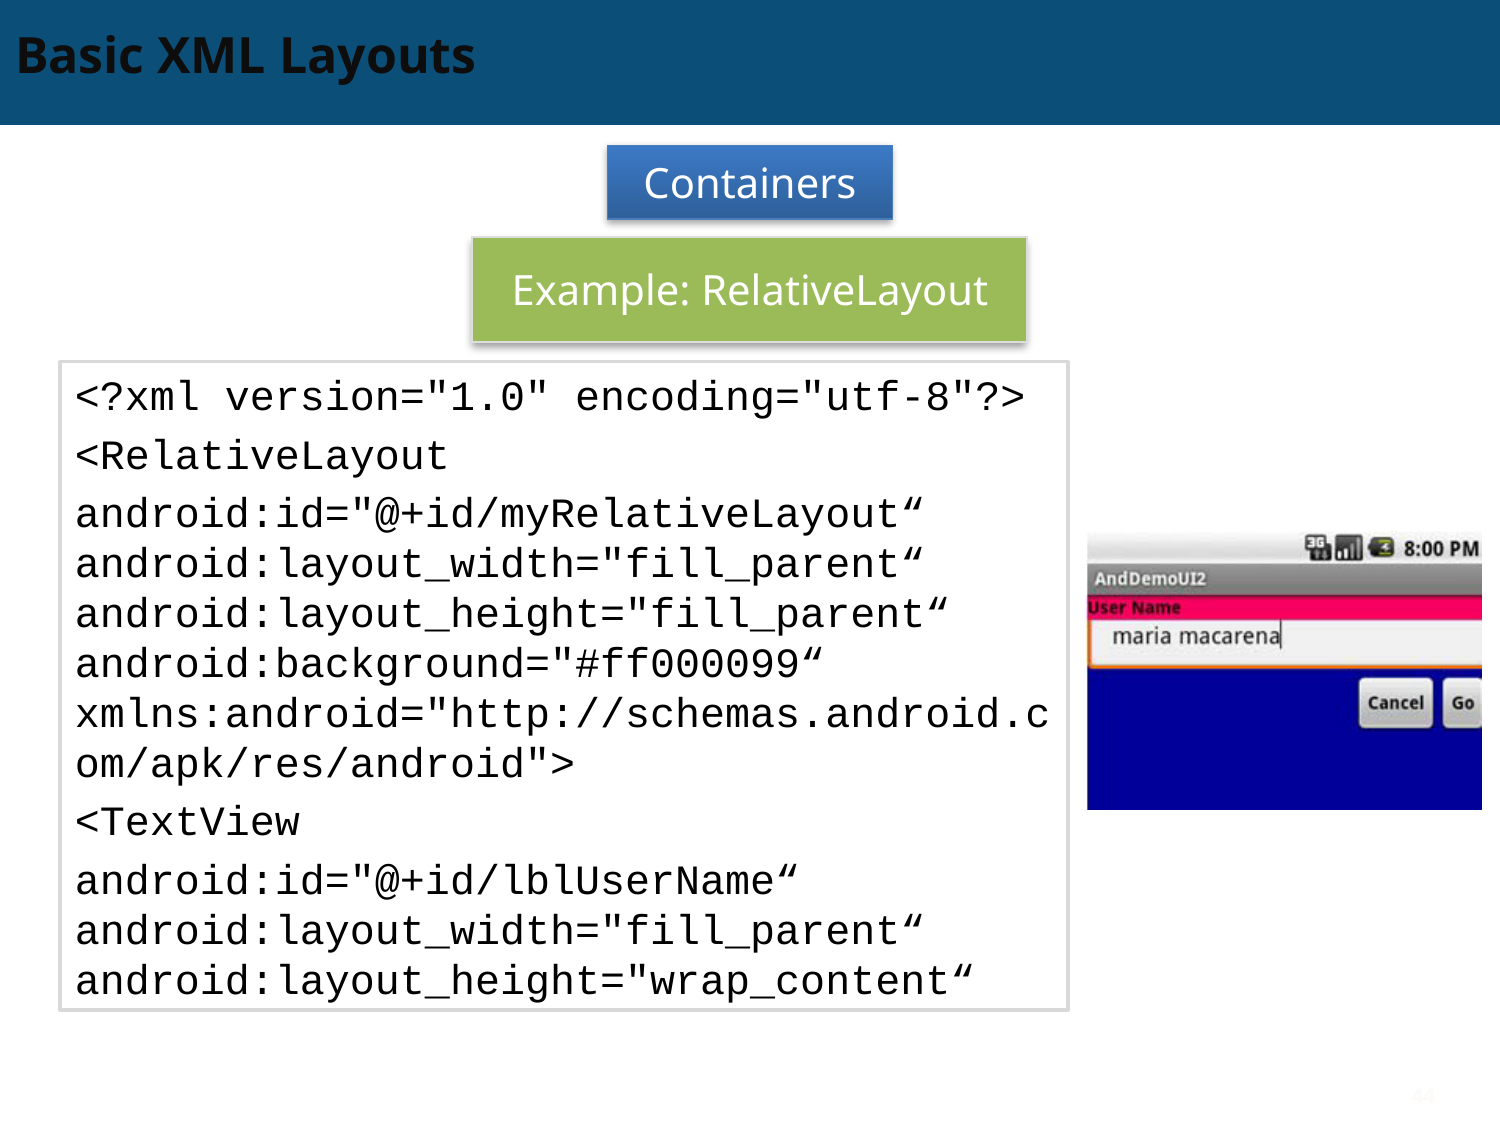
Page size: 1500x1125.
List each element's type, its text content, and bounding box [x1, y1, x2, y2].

title Basic XML Layouts [0, 21, 1351, 86]
text_box Containers [607, 145, 893, 220]
text_box <?xml version="1.0" encoding="utf-8"?> <RelativeLayout android:id="@+id/myRelativeLayout“ android:layout_width="fill_parent“ android:layout_height="fill_parent“ android:background="#ff000099“ xmlns:android="http://schemas.android.com/apk/res/android"> <TextView android:id="@+id/lblUserName“ android:layout_width="fill_parent“ android:layout_height="wrap_content“ [60, 361, 1068, 1010]
text_box Example: RelativeLayout [472, 236, 1028, 342]
picture [1085, 531, 1482, 810]
